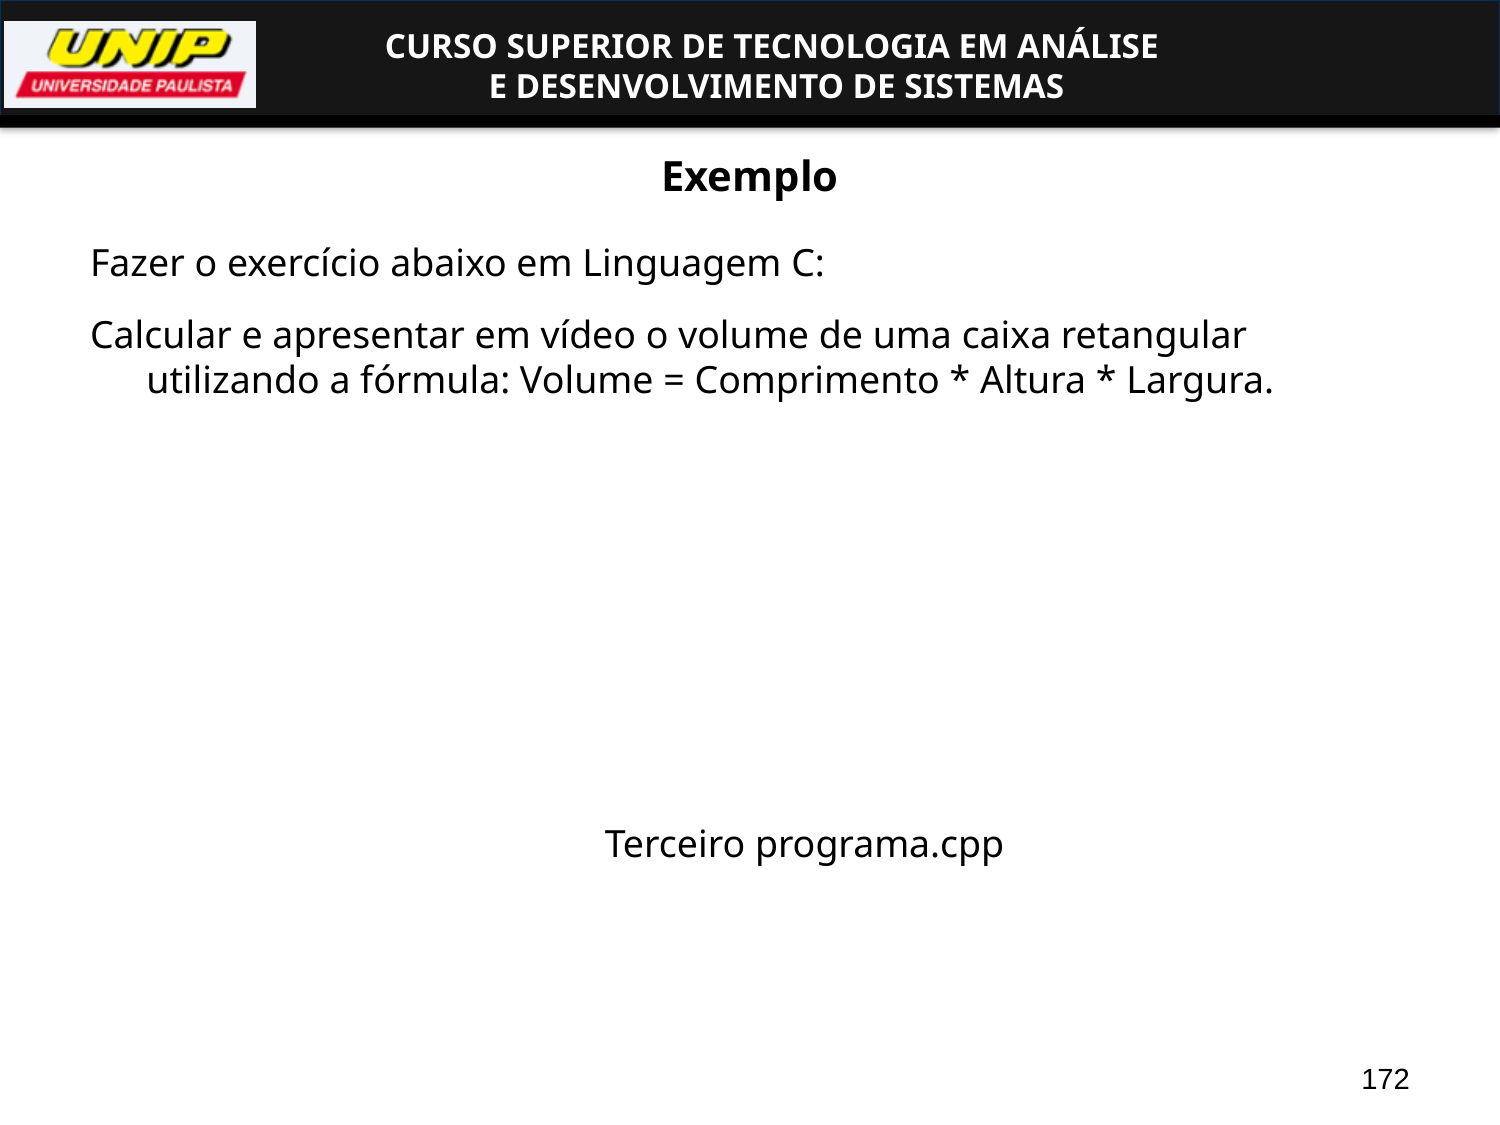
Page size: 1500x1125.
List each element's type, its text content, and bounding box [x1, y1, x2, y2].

title Exemplo [75, 62, 1425, 231]
list Fazer o exercício abaixo em Linguagem C: Calcular e apresentar em vídeo o volume de uma caixa retangular utilizando a fórmula: Volume = Comprimento * Altura * Largura. [75, 231, 1425, 988]
text_box Terceiro programa.cpp [590, 812, 1020, 873]
picture [4, 21, 256, 108]
slide_number 172 [1074, 1024, 1425, 1103]
